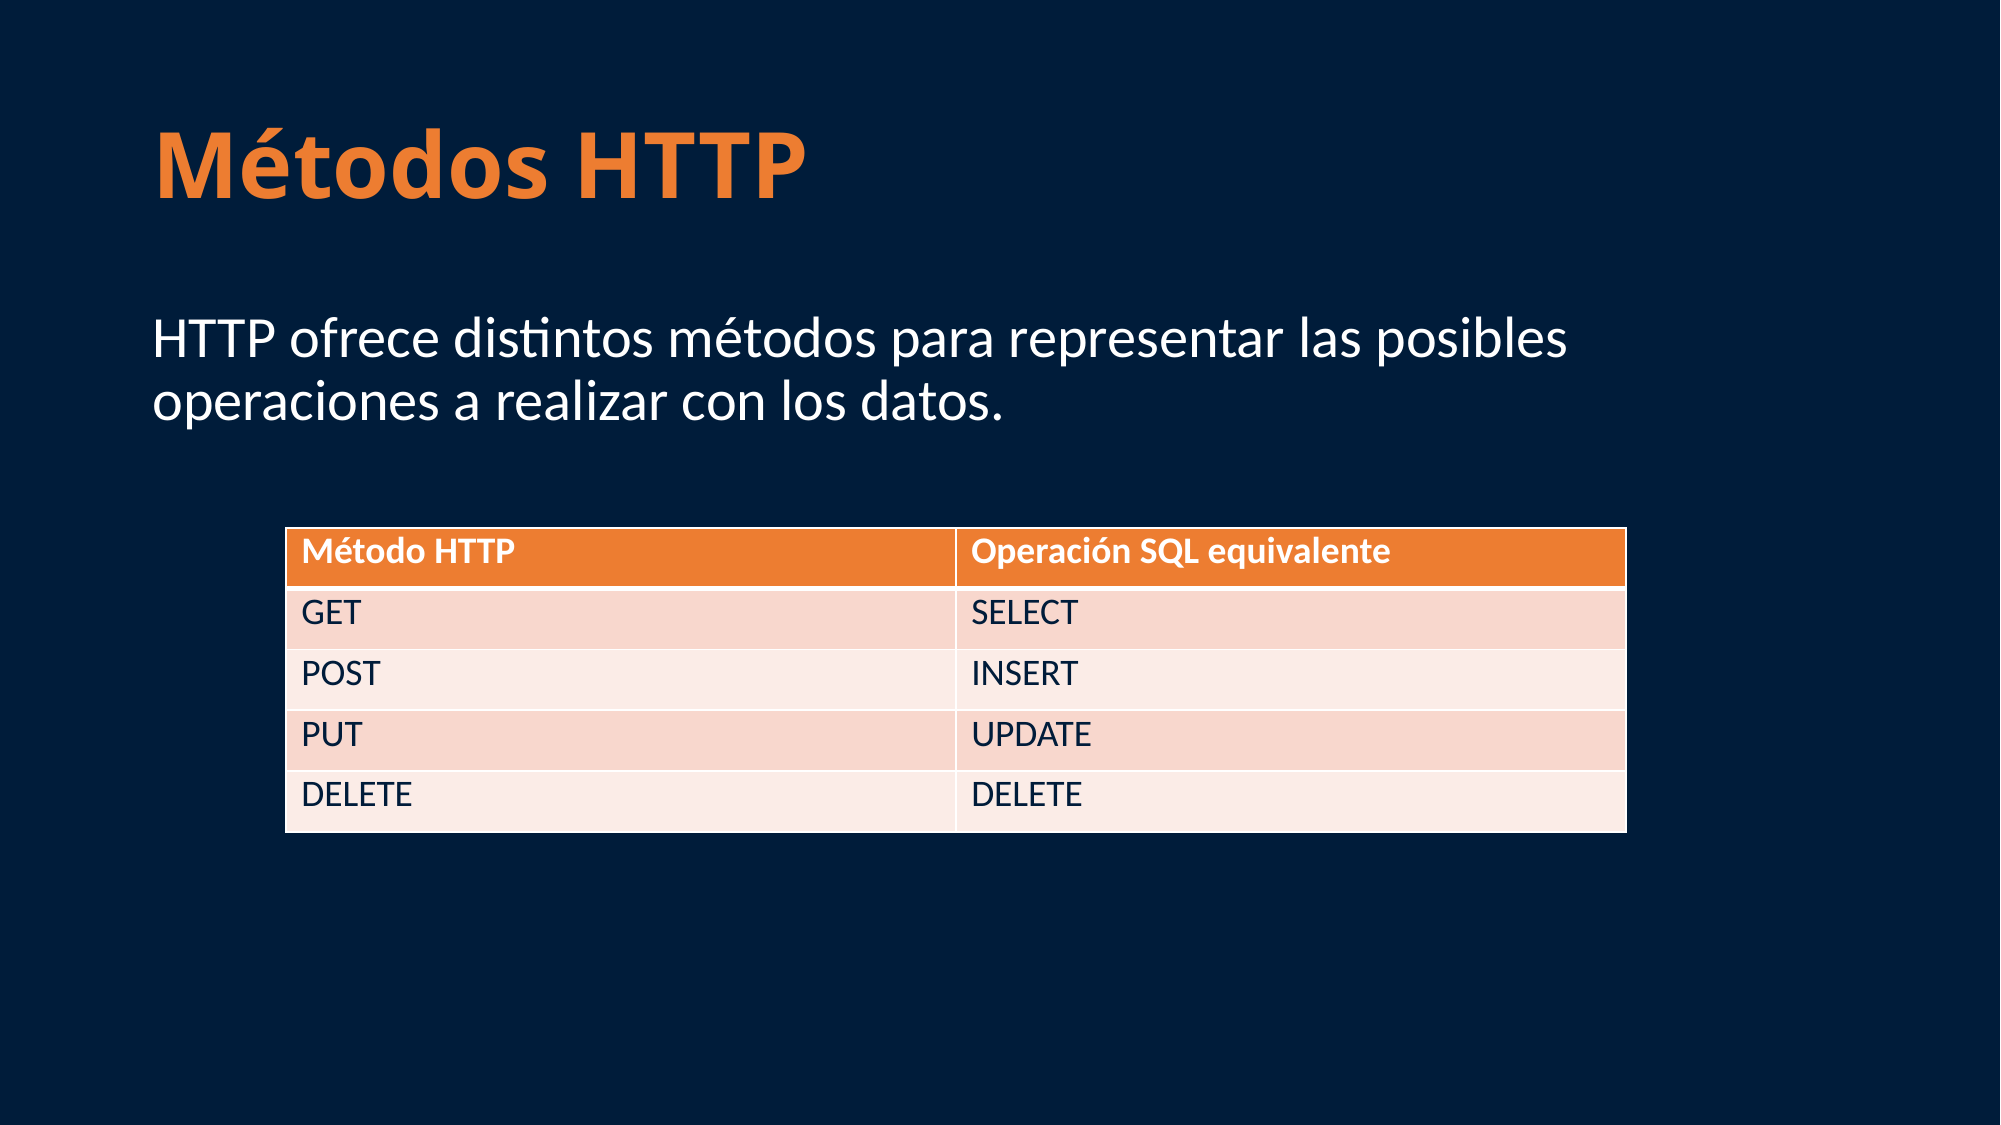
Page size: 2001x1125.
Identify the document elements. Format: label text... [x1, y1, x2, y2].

table_cell POST [287, 650, 955, 709]
table_cell INSERT [957, 650, 1625, 709]
table_header Método HTTP [287, 529, 955, 586]
table_header Operación SQL equivalente [957, 529, 1625, 586]
table_cell DELETE [287, 772, 955, 831]
list HTTP ofrece distintos métodos para representar las posibles operaciones a realizar con los datos. [137, 299, 1863, 481]
table_cell GET [287, 591, 955, 649]
table_cell PUT [287, 711, 955, 770]
table_cell UPDATE [957, 711, 1625, 770]
table_cell DELETE [957, 772, 1625, 831]
table_cell SELECT [957, 591, 1625, 649]
title Métodos HTTP [137, 59, 1863, 278]
